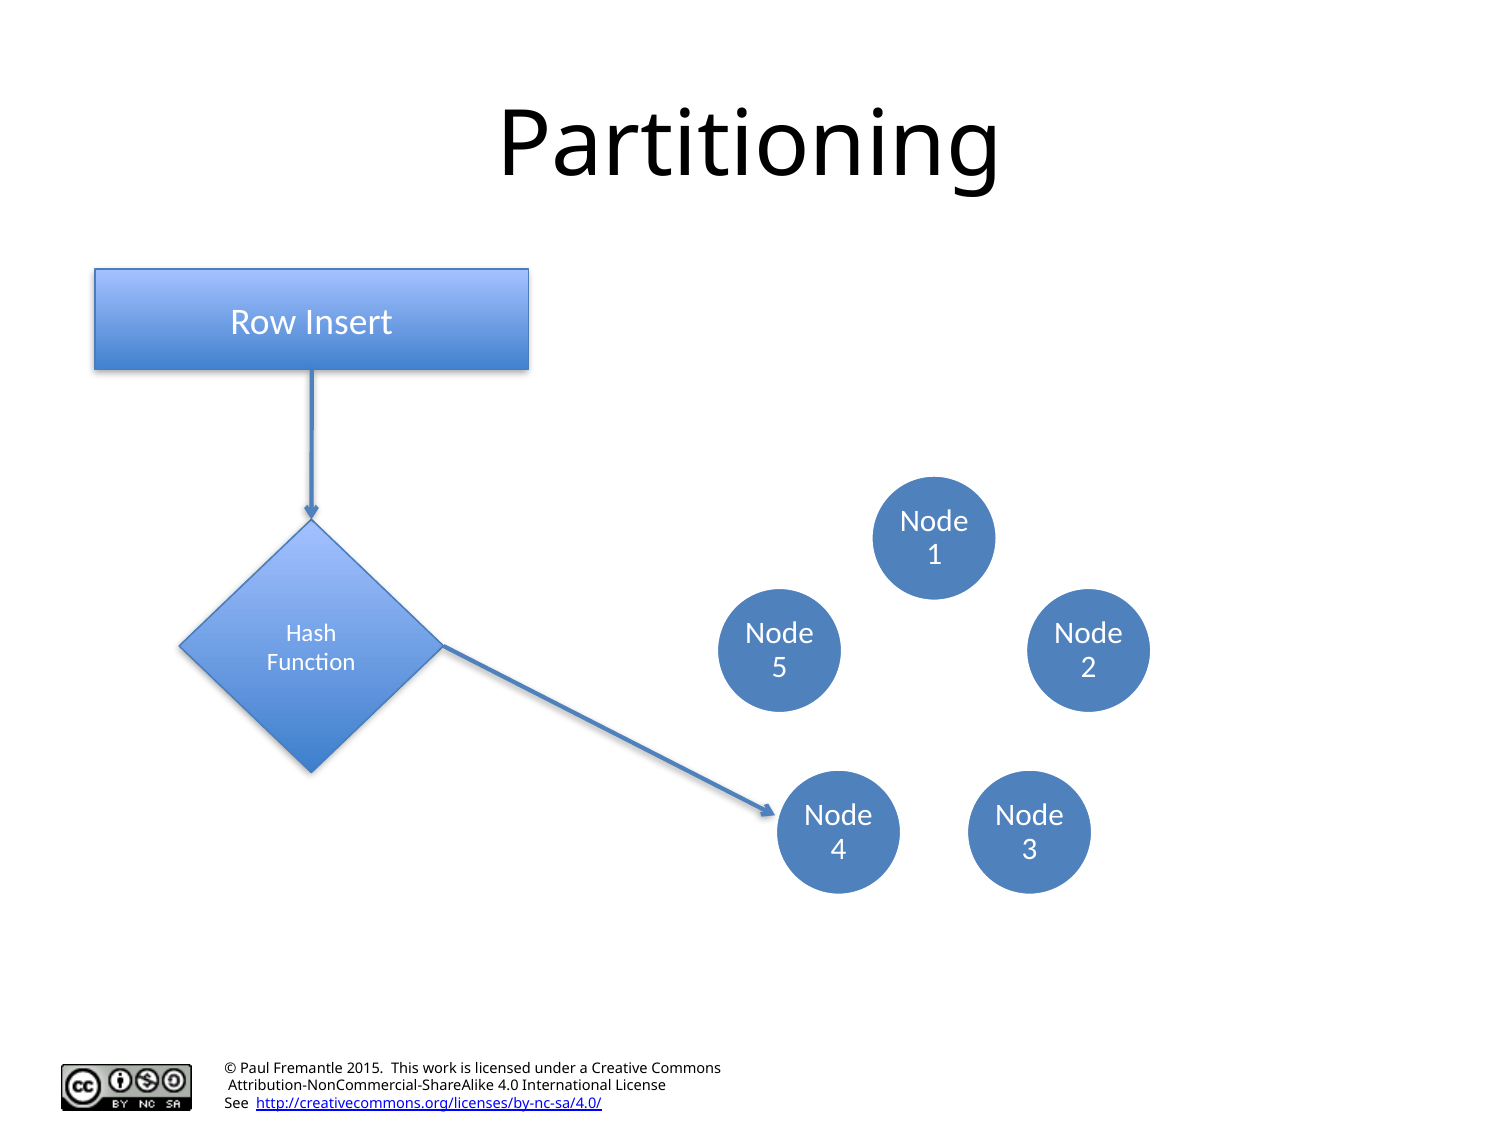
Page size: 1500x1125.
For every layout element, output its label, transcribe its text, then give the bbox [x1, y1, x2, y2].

title Partitioning [75, 45, 1425, 233]
text_box Row Insert [94, 268, 529, 370]
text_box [443, 645, 776, 816]
picture [61, 1064, 192, 1111]
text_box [617, 474, 1251, 897]
text_box Hash Function [178, 523, 443, 774]
